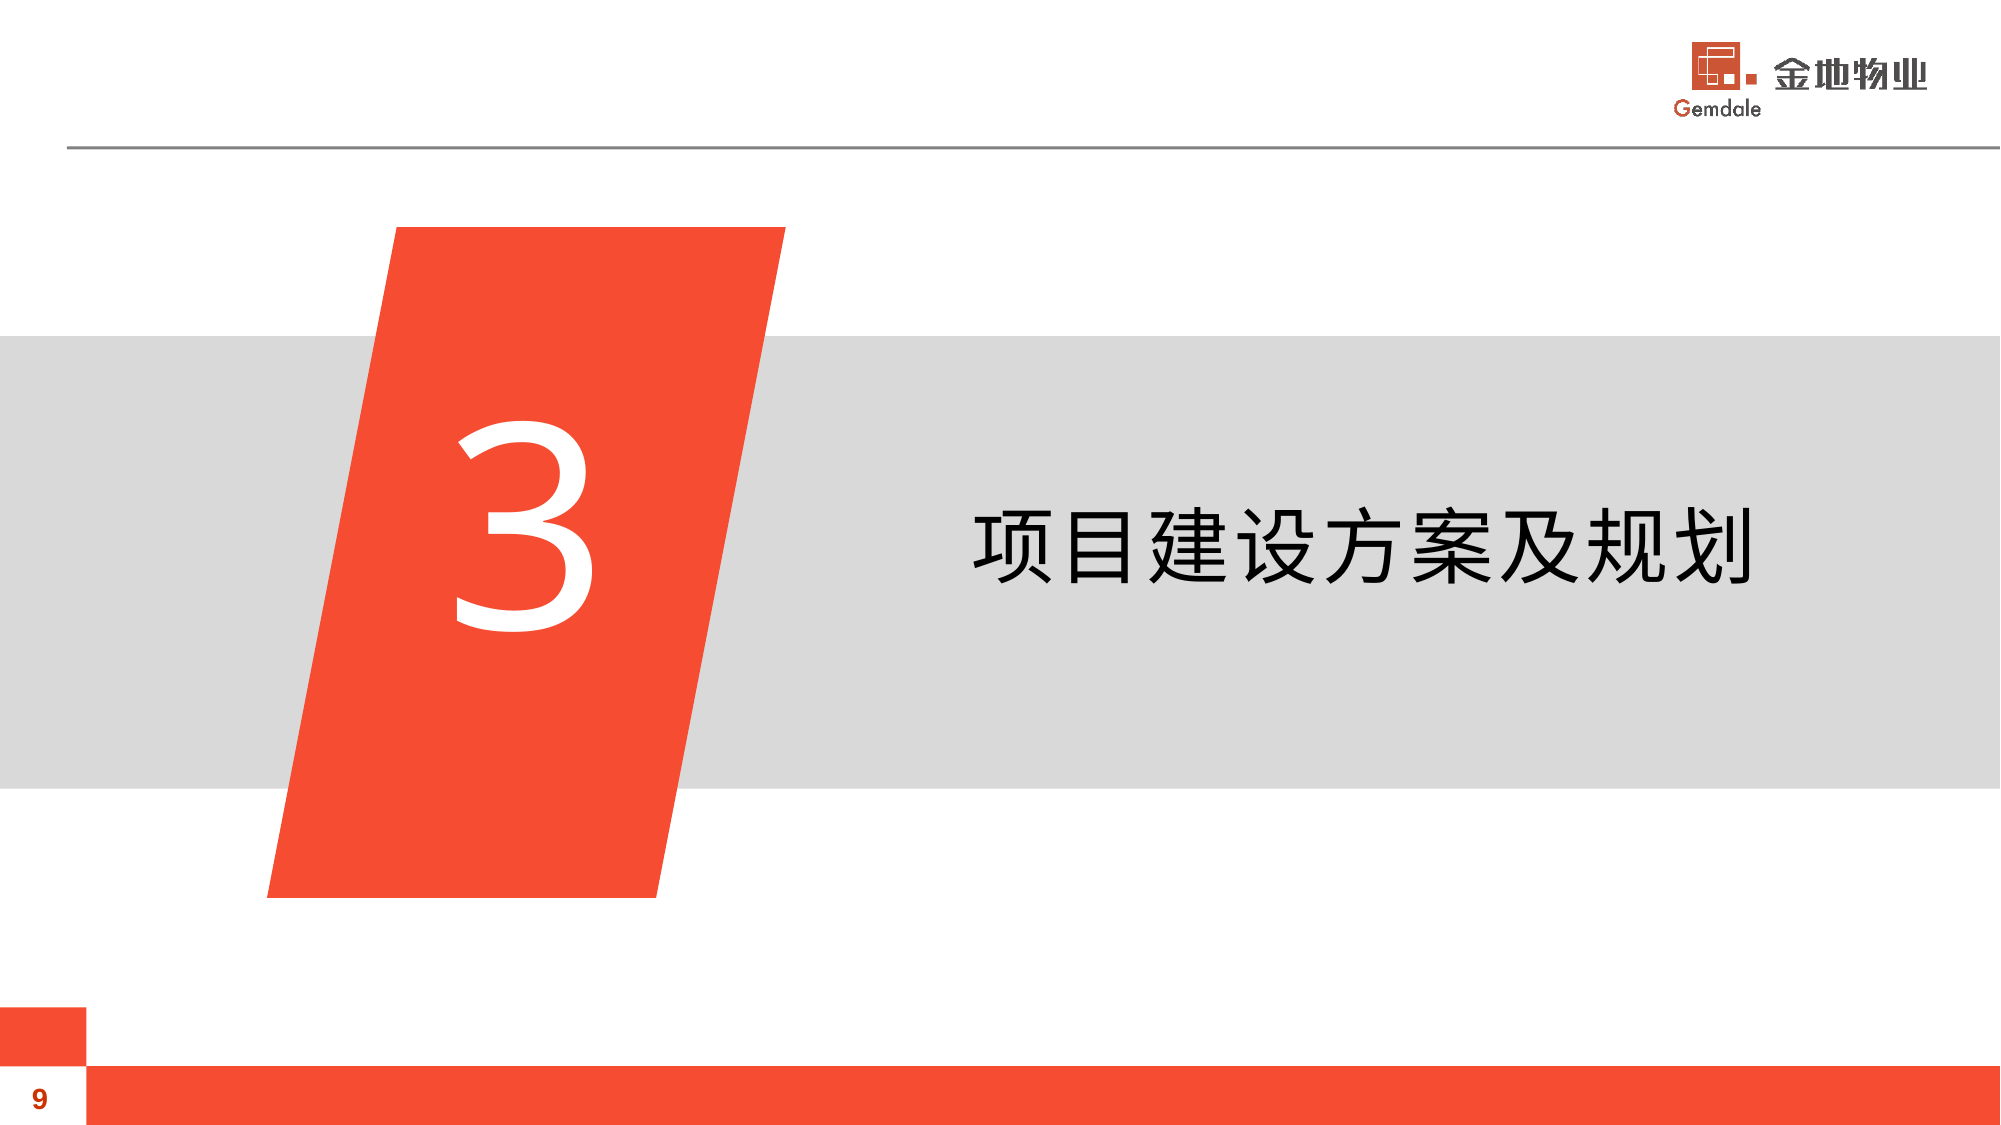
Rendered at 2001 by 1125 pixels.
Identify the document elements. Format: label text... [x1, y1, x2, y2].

text_box [0, 334, 373, 791]
picture [1664, 38, 1936, 119]
text_box [373, 224, 788, 488]
text_box [680, 601, 2000, 791]
text_box 项目建设方案及规划 [728, 488, 2000, 601]
text_box [738, 334, 2000, 488]
text_box 3 [324, 336, 729, 693]
text_box [264, 591, 698, 900]
